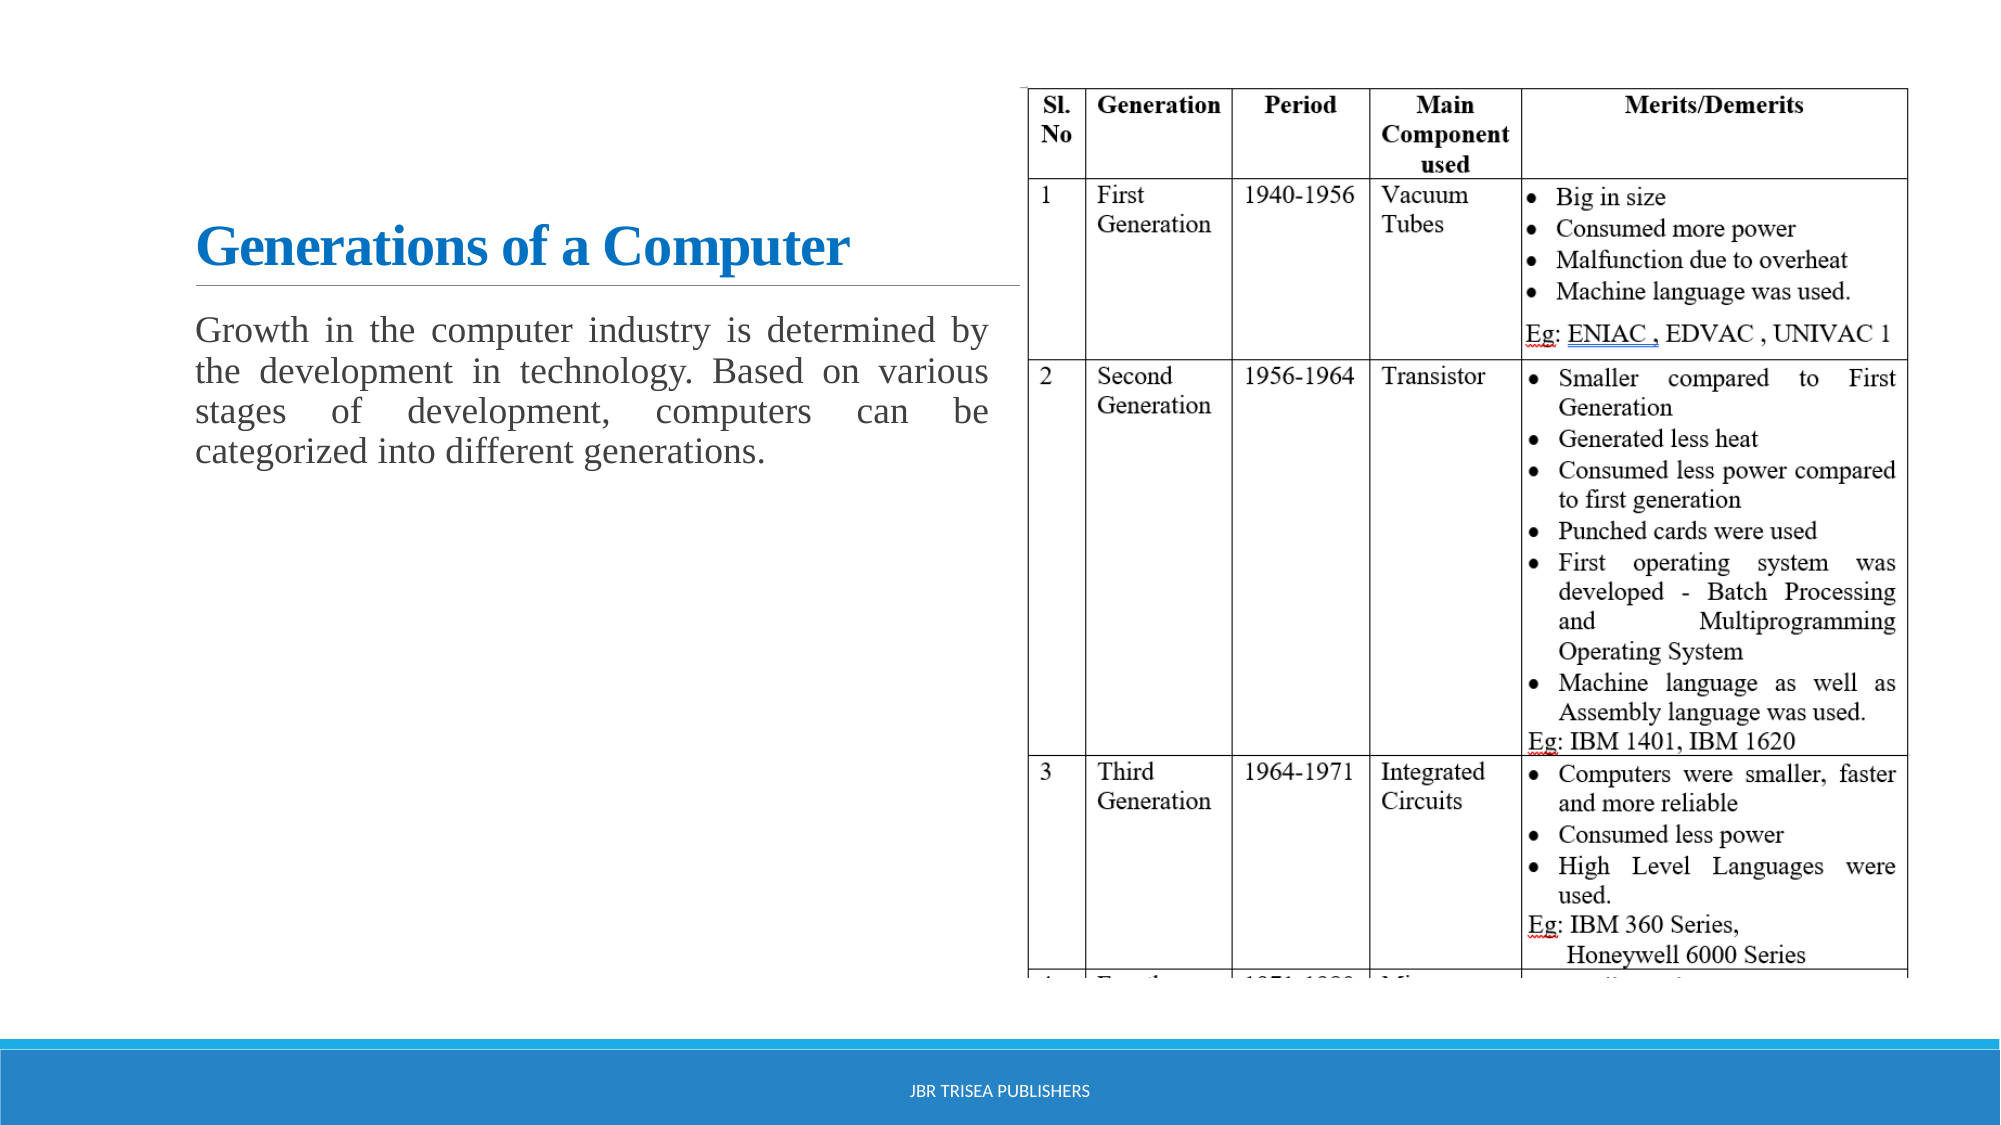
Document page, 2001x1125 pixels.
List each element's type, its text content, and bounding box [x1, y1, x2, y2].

picture [1019, 85, 1922, 978]
list Growth in the computer industry is determined by the development in technology. Based on various stages of development, computers can be categorized into different generations. [180, 302, 990, 963]
title Generations of a Computer [180, 47, 1830, 285]
footer JBR Trisea Publishers [604, 1059, 1396, 1120]
